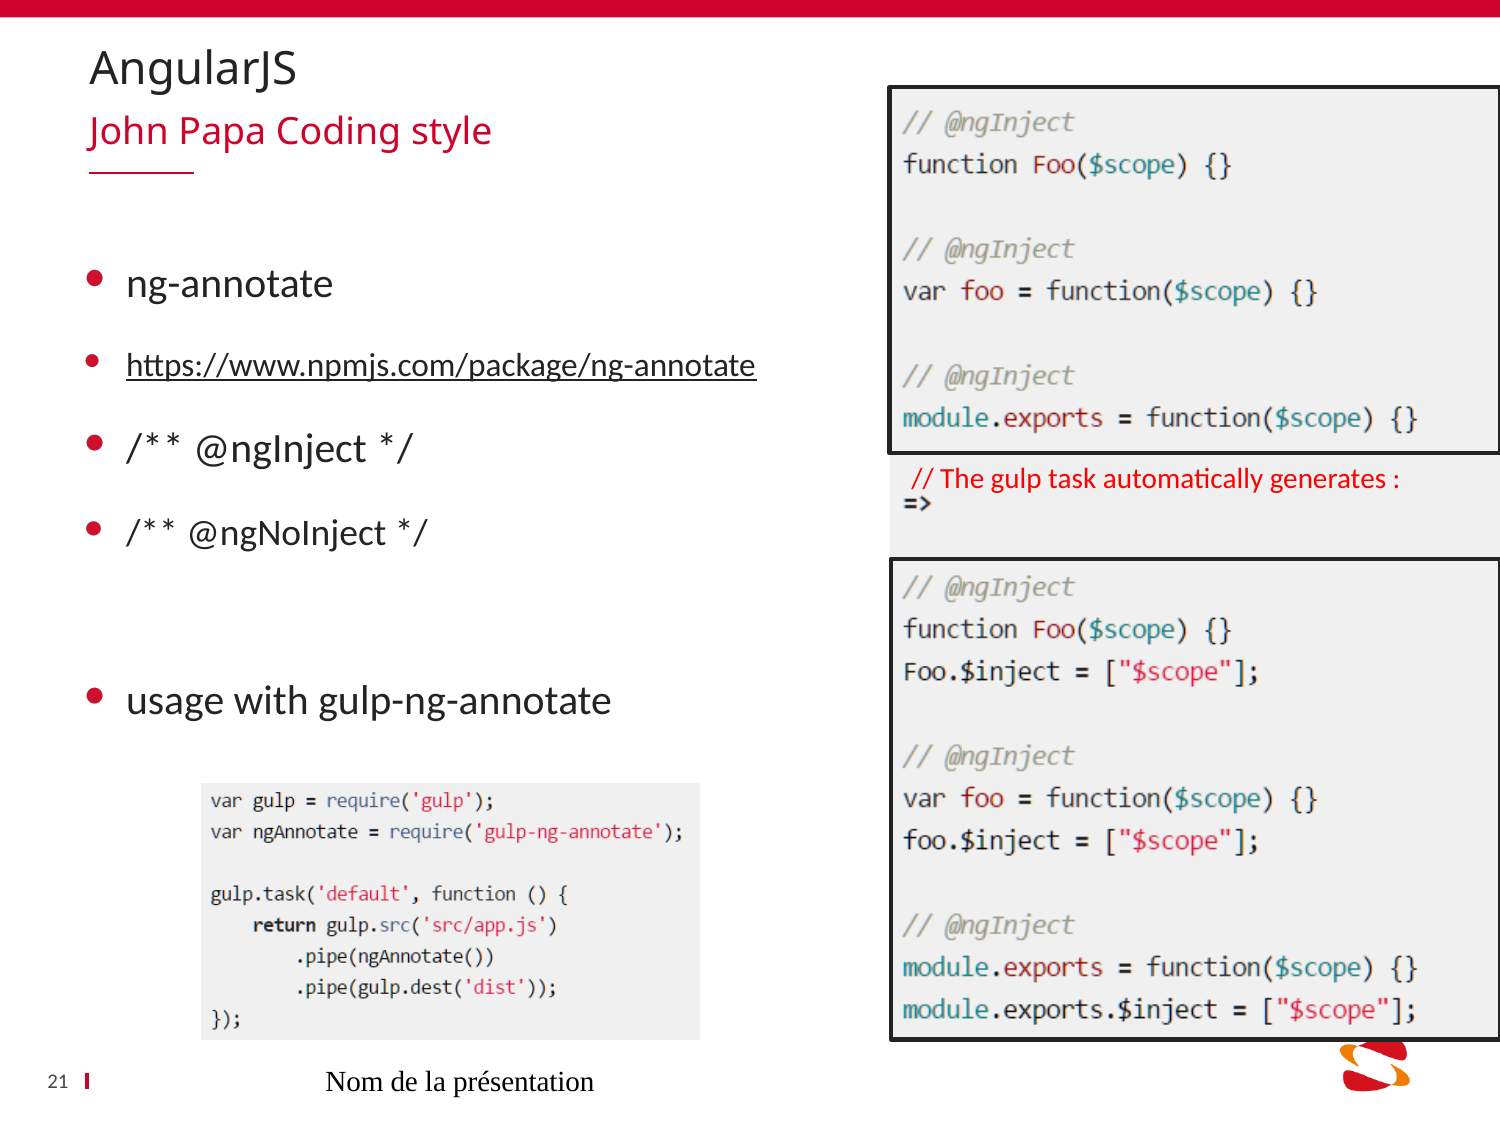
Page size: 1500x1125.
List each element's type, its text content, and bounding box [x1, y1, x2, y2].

picture [201, 783, 701, 1041]
picture [887, 89, 1500, 1039]
text_box [887, 85, 1500, 89]
picture [81, 685, 108, 712]
title AngularJS [89, 42, 1409, 98]
picture [81, 267, 108, 295]
slide_number 21 [20, 1066, 69, 1094]
footer Nom de la présentation [87, 1066, 833, 1094]
picture [81, 352, 103, 374]
text_box ng-annotate https://www.npmjs.com/package/ng-annotate /** @ngInject */ /** @ngNoInject */ usage with gulp-ng-annotate [81, 255, 804, 1024]
picture [81, 519, 106, 543]
picture [81, 432, 108, 459]
picture [1328, 1042, 1421, 1099]
list John Papa Coding style [89, 107, 882, 152]
list [78, 207, 815, 1041]
